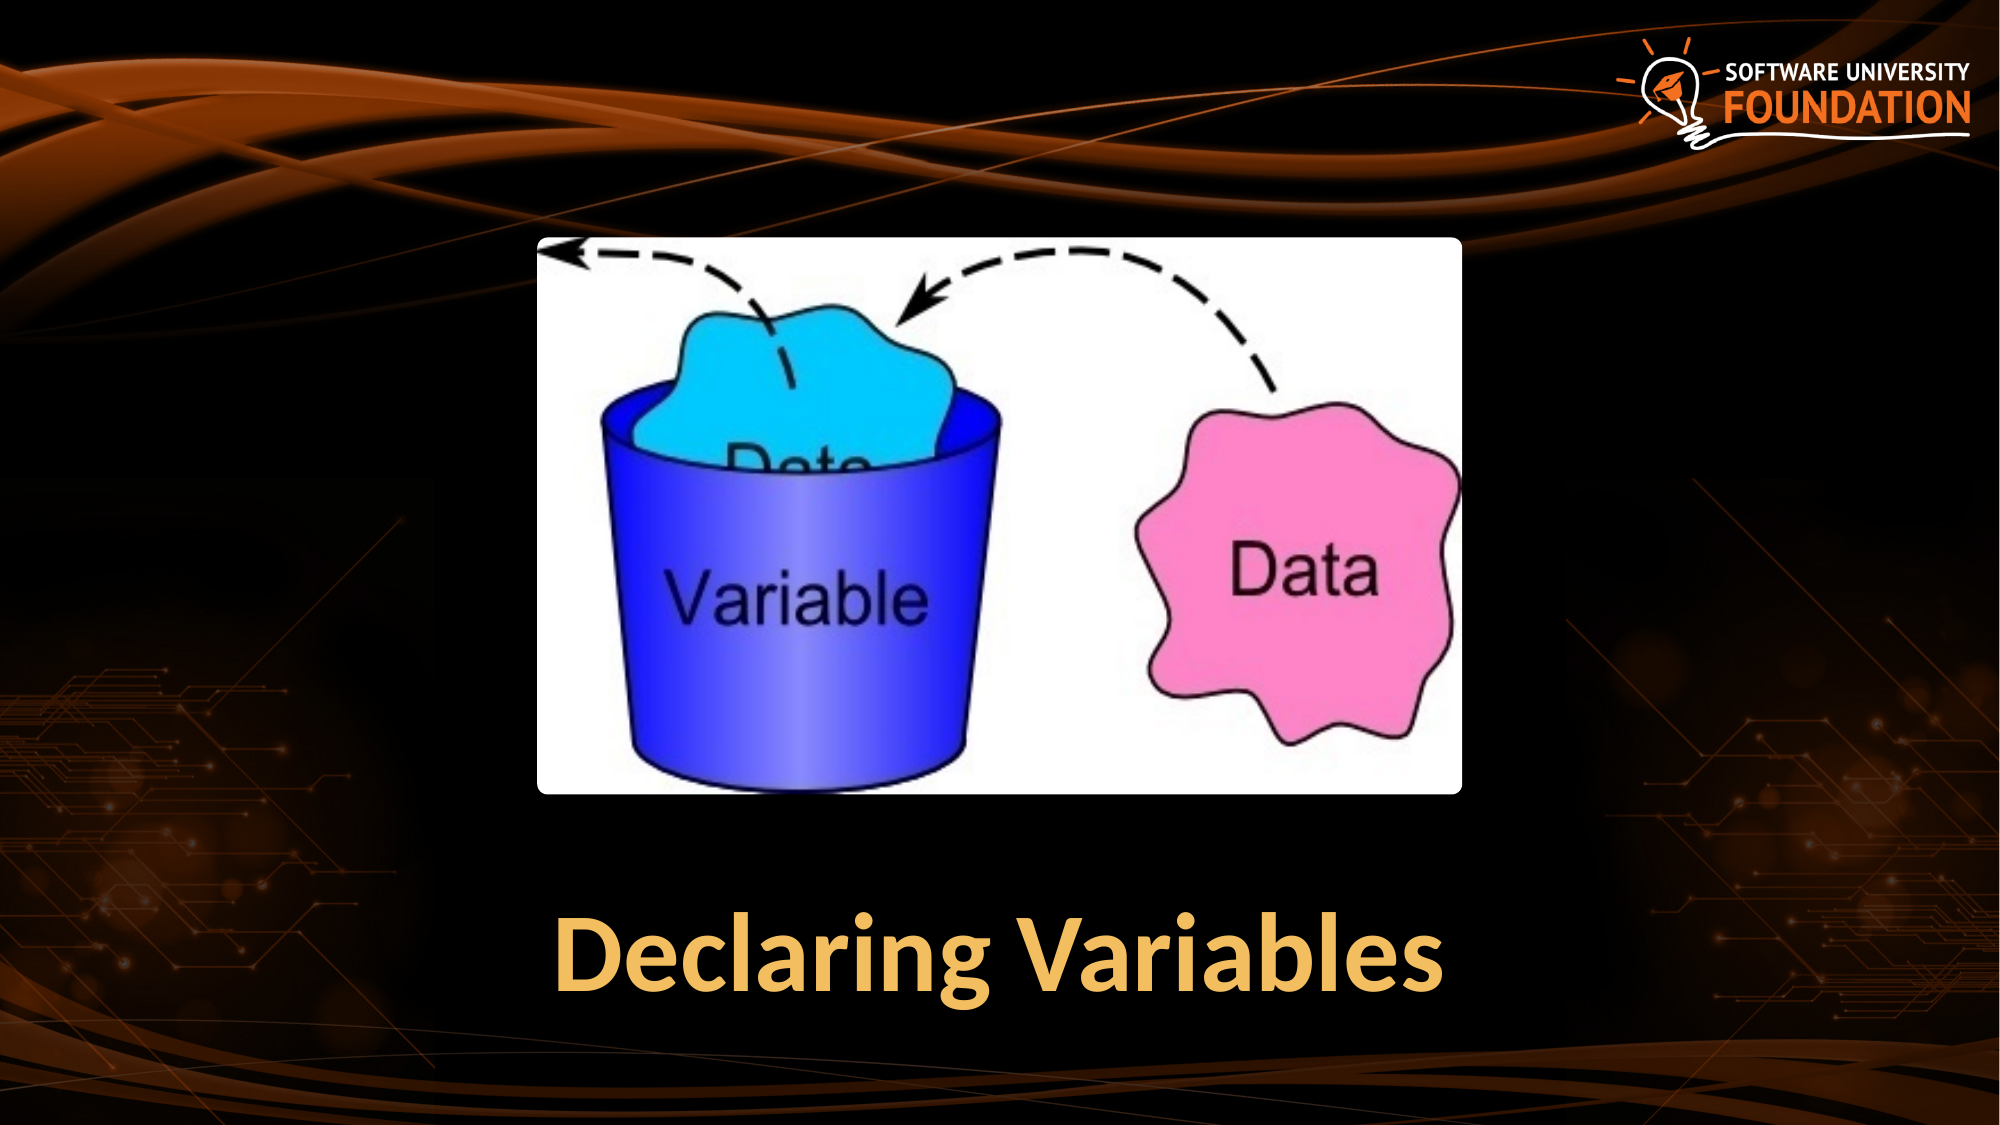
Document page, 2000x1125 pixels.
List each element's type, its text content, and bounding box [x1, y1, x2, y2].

title Declaring Variables [266, 887, 1733, 1023]
picture [0, 0, 2000, 1125]
